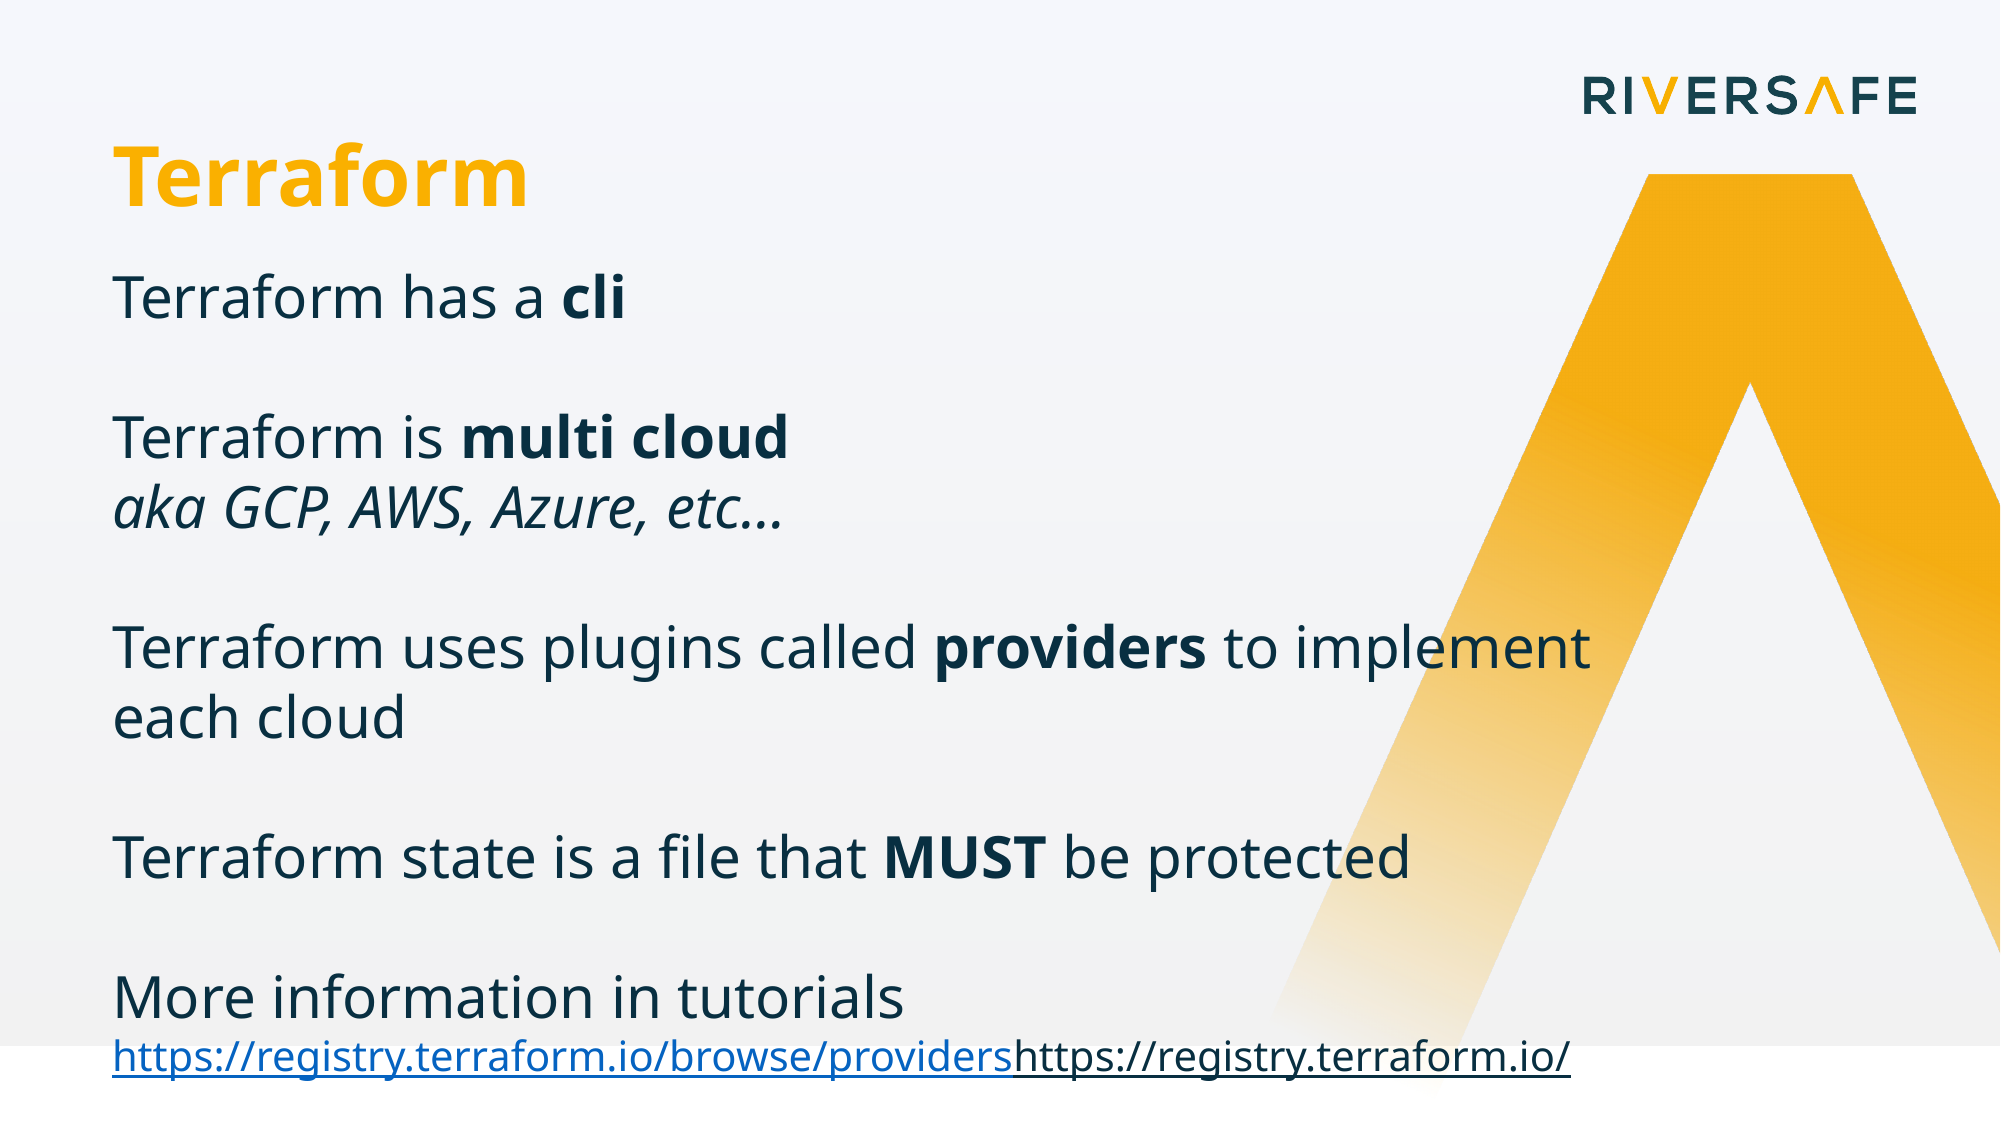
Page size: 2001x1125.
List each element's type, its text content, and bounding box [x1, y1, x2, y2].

text_box Terraform has a cli Terraform is multi cloud aka GCP, AWS, Azure, etc… Terraform uses plugins called providers to implement each cloud Terraform state is a file that MUST be protected More information in tutorials https://registry.terraform.io/browse/providers https://registry.terraform.io/ [97, 252, 1701, 382]
picture [1584, 75, 1916, 115]
text_box Terraform [97, 126, 1497, 207]
picture [1206, 174, 2001, 1125]
